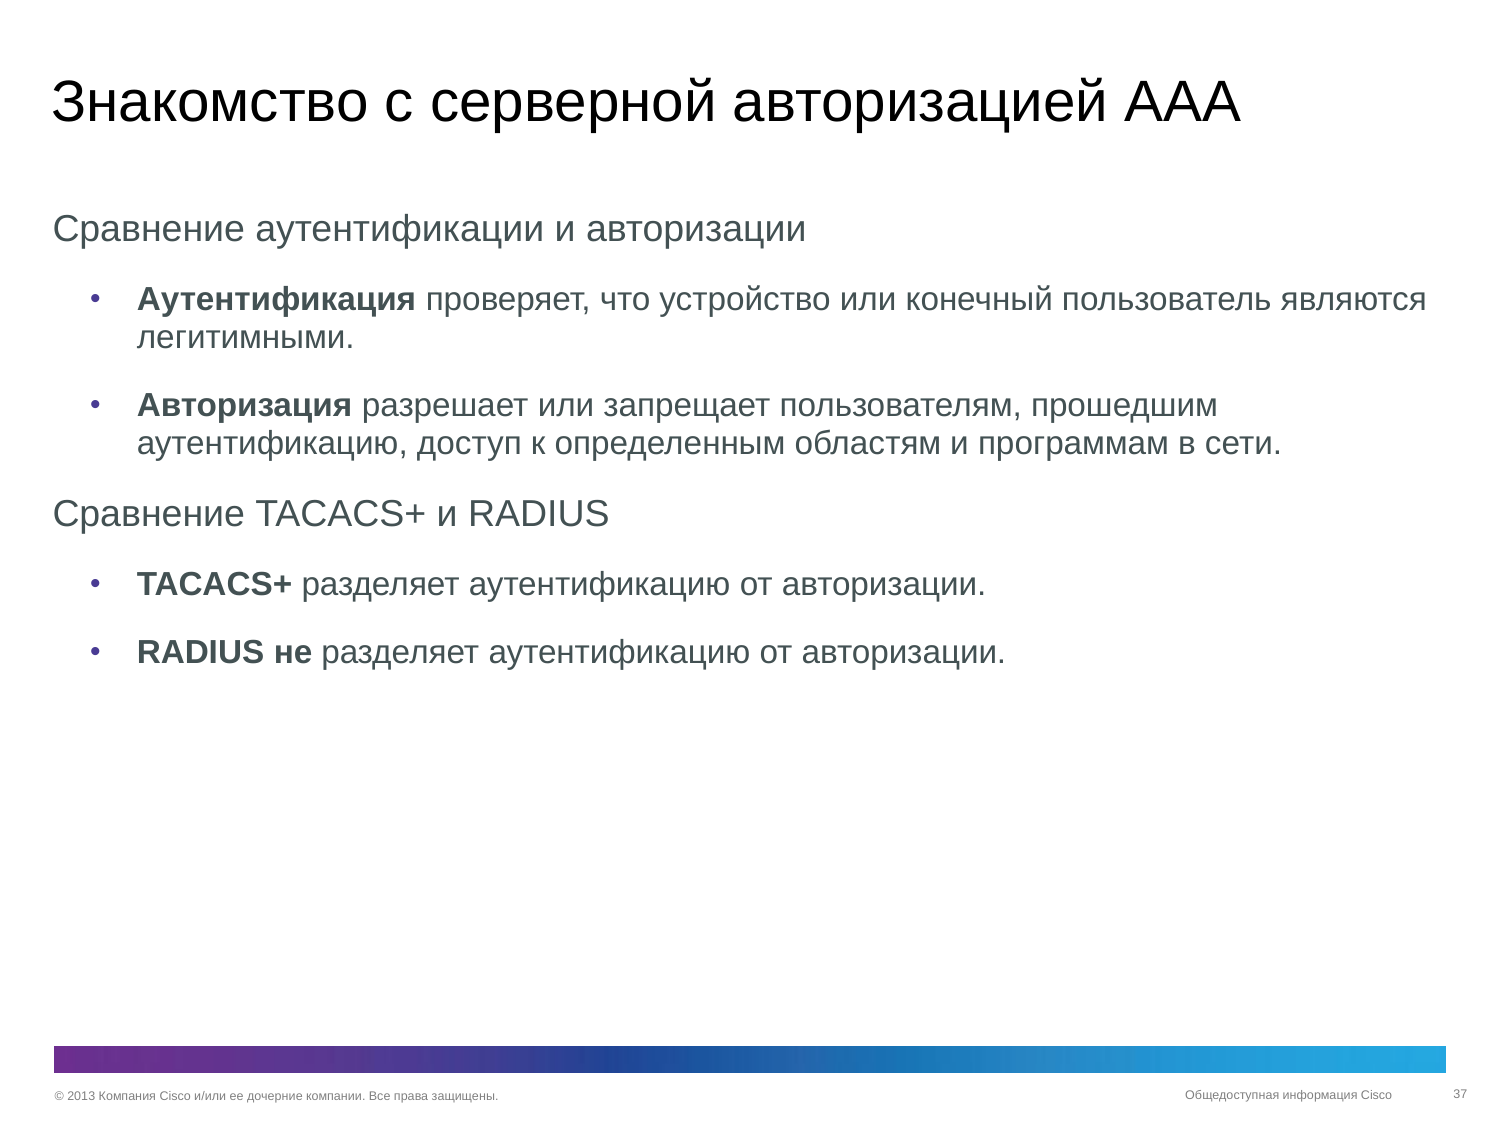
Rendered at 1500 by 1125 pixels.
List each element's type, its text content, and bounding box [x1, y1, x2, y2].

picture [54, 1046, 1446, 1073]
list Сравнение аутентификации и авторизации Аутентификация проверяет, что устройство или конечный пользователь являются легитимными. Авторизация разрешает или запрещает пользователям, прошедшим аутентификацию, доступ к определенным областям и программам в сети. Сравнение TACACS+ и RADIUS TACACS+ разделяет аутентификацию от авторизации. RADIUS не разделяет аутентификацию от авторизации. [37, 200, 1445, 1015]
title Знакомство с серверной авторизацией ААА [37, 2, 1485, 141]
